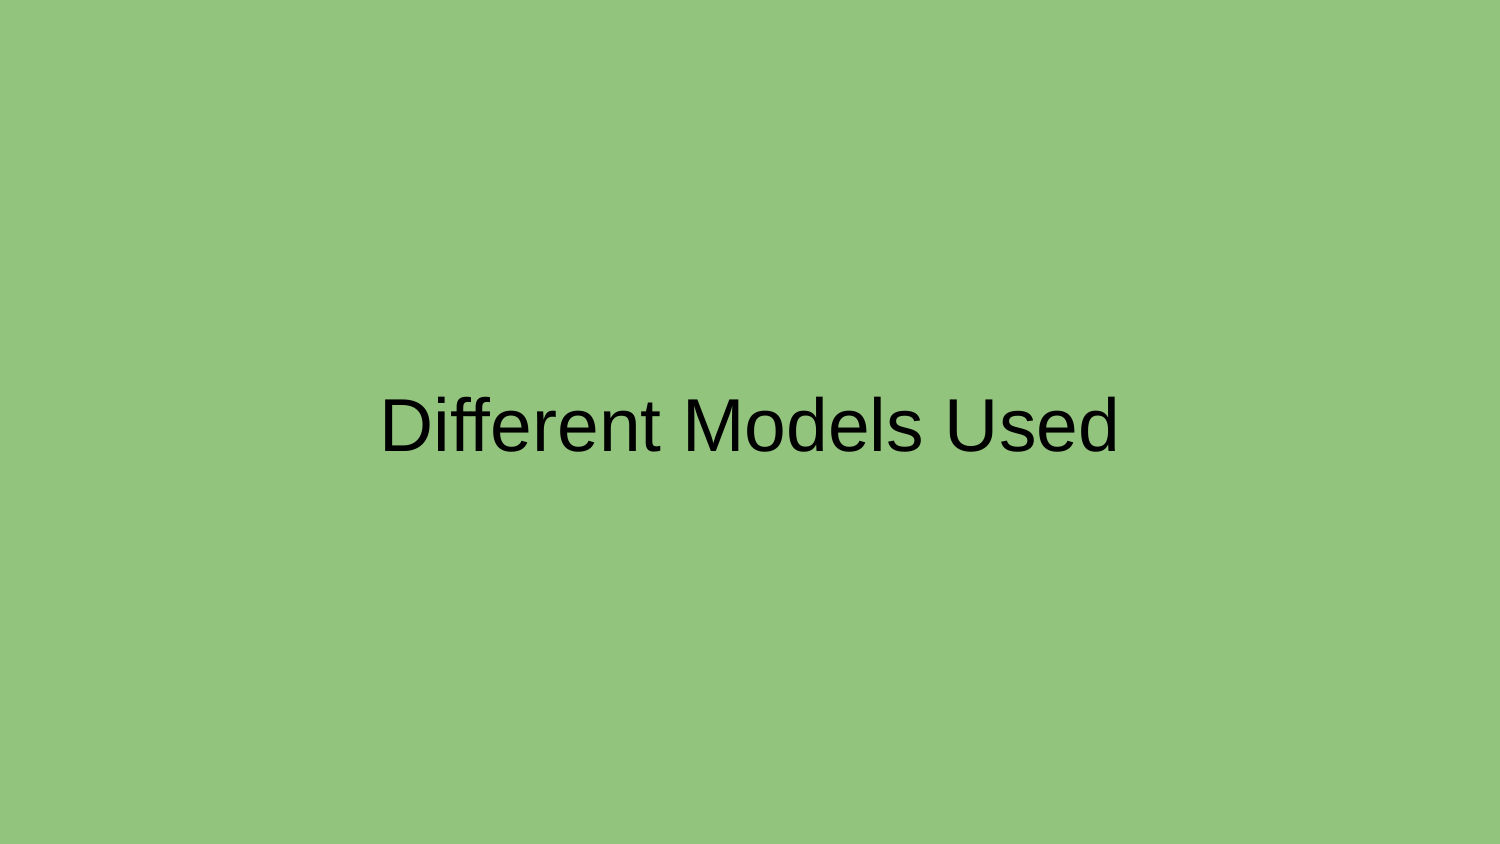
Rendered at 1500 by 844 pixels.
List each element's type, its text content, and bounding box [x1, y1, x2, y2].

title Different Models Used [51, 352, 1449, 491]
